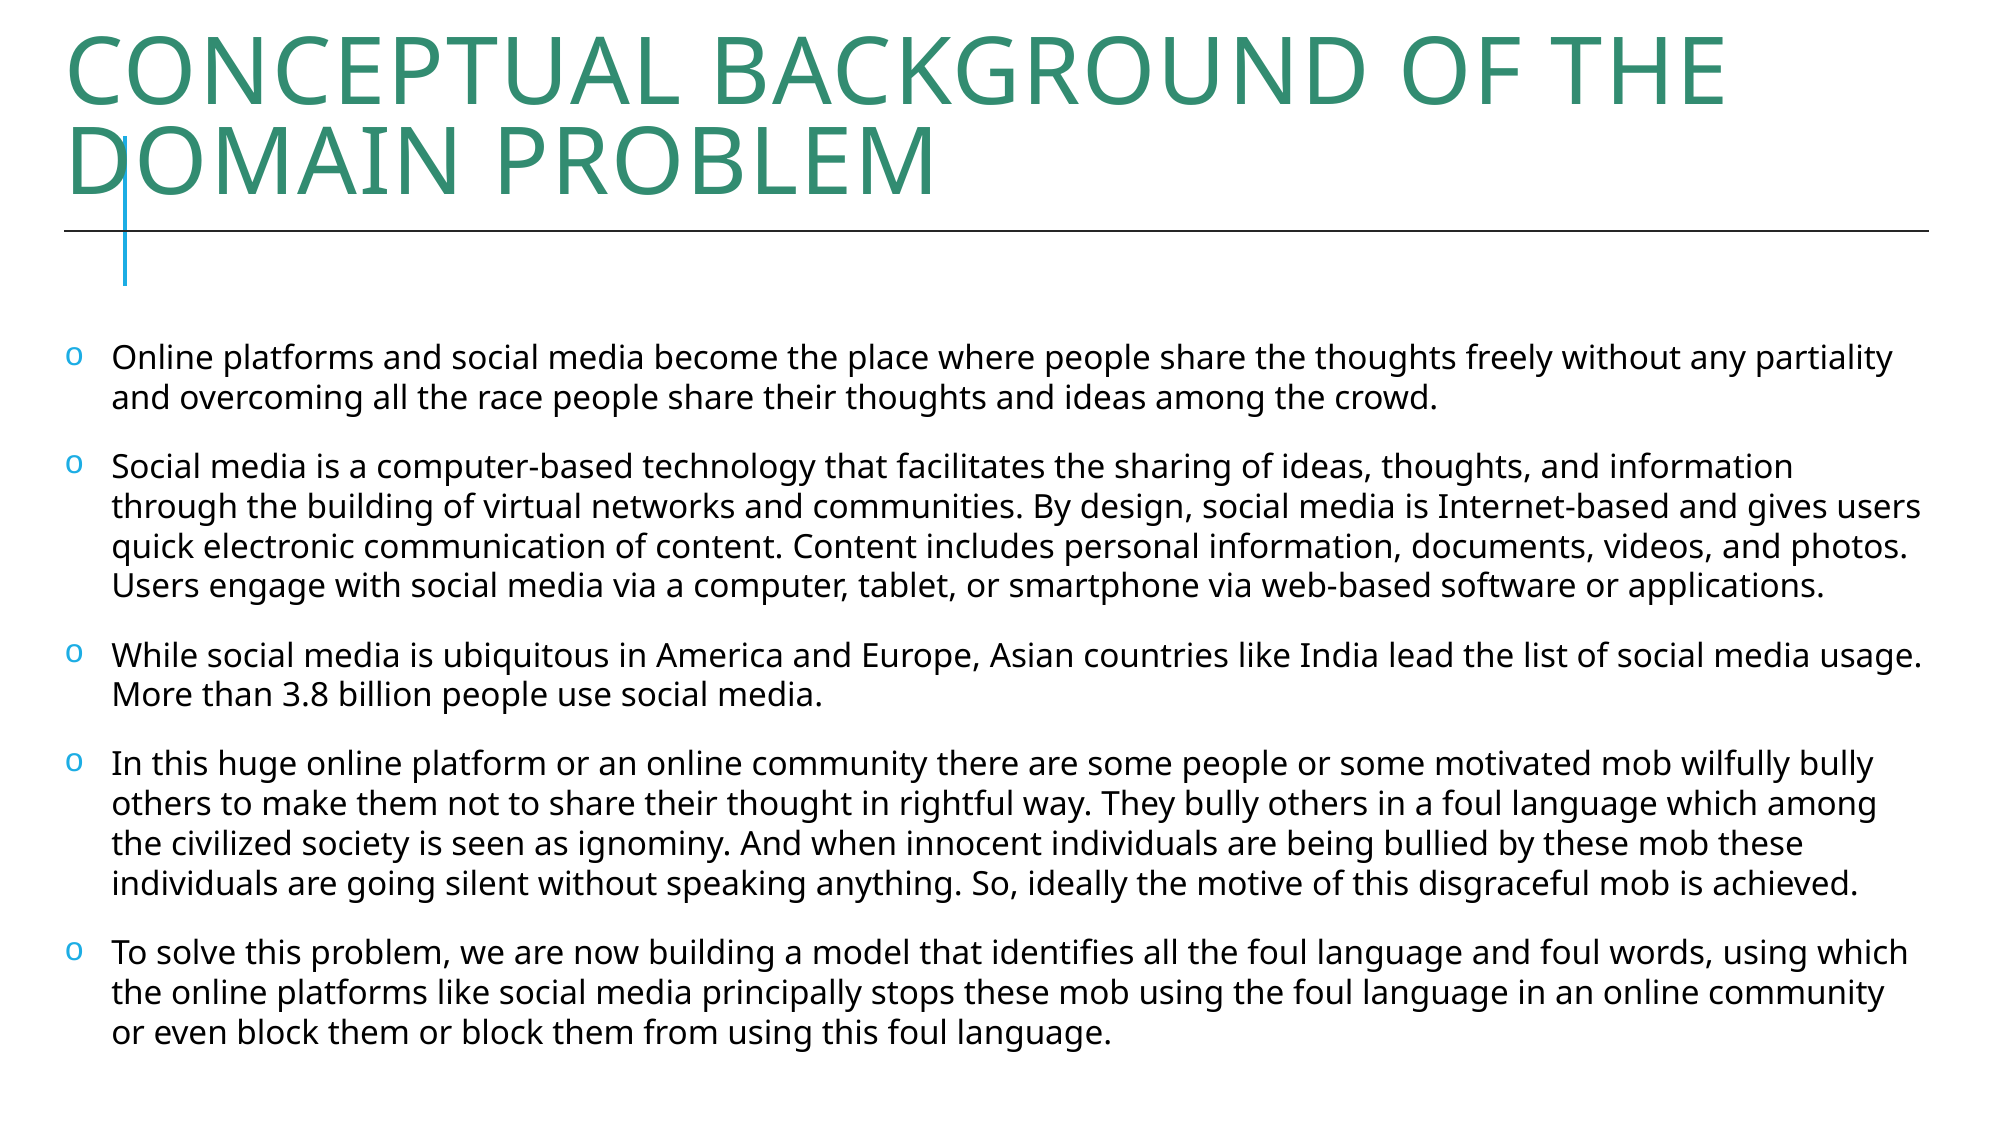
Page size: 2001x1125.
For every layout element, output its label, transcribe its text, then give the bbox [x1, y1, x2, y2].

list Online platforms and social media become the place where people share the thoughts freely without any partiality and overcoming all the race people share their thoughts and ideas among the crowd. Social media is a computer-based technology that facilitates the sharing of ideas, thoughts, and information through the building of virtual networks and communities. By design, social media is Internet-based and gives users quick electronic communication of content. Content includes personal information, documents, videos, and photos. Users engage with social media via a computer, tablet, or smartphone via web-based software or applications. While social media is ubiquitous in America and Europe, Asian countries like India lead the list of social media usage. More than 3.8 billion people use social media. In this huge online platform or an online community there are some people or some motivated mob wilfully bully others to make them not to share their thought in rightful way. They bully others in a foul language which among the civilized society is seen as ignominy. And when innocent individuals are being bullied by these mob these individuals are going silent without speaking anything. So, ideally the motive of this disgraceful mob is achieved. To solve this problem, we are now building a model that identifies all the foul language and foul words, using which the online platforms like social media principally stops these mob using the foul language in an online community or even block them or block them from using this foul language. [64, 328, 1930, 1090]
title Conceptual Background of the Domain Problem [64, 55, 1930, 221]
